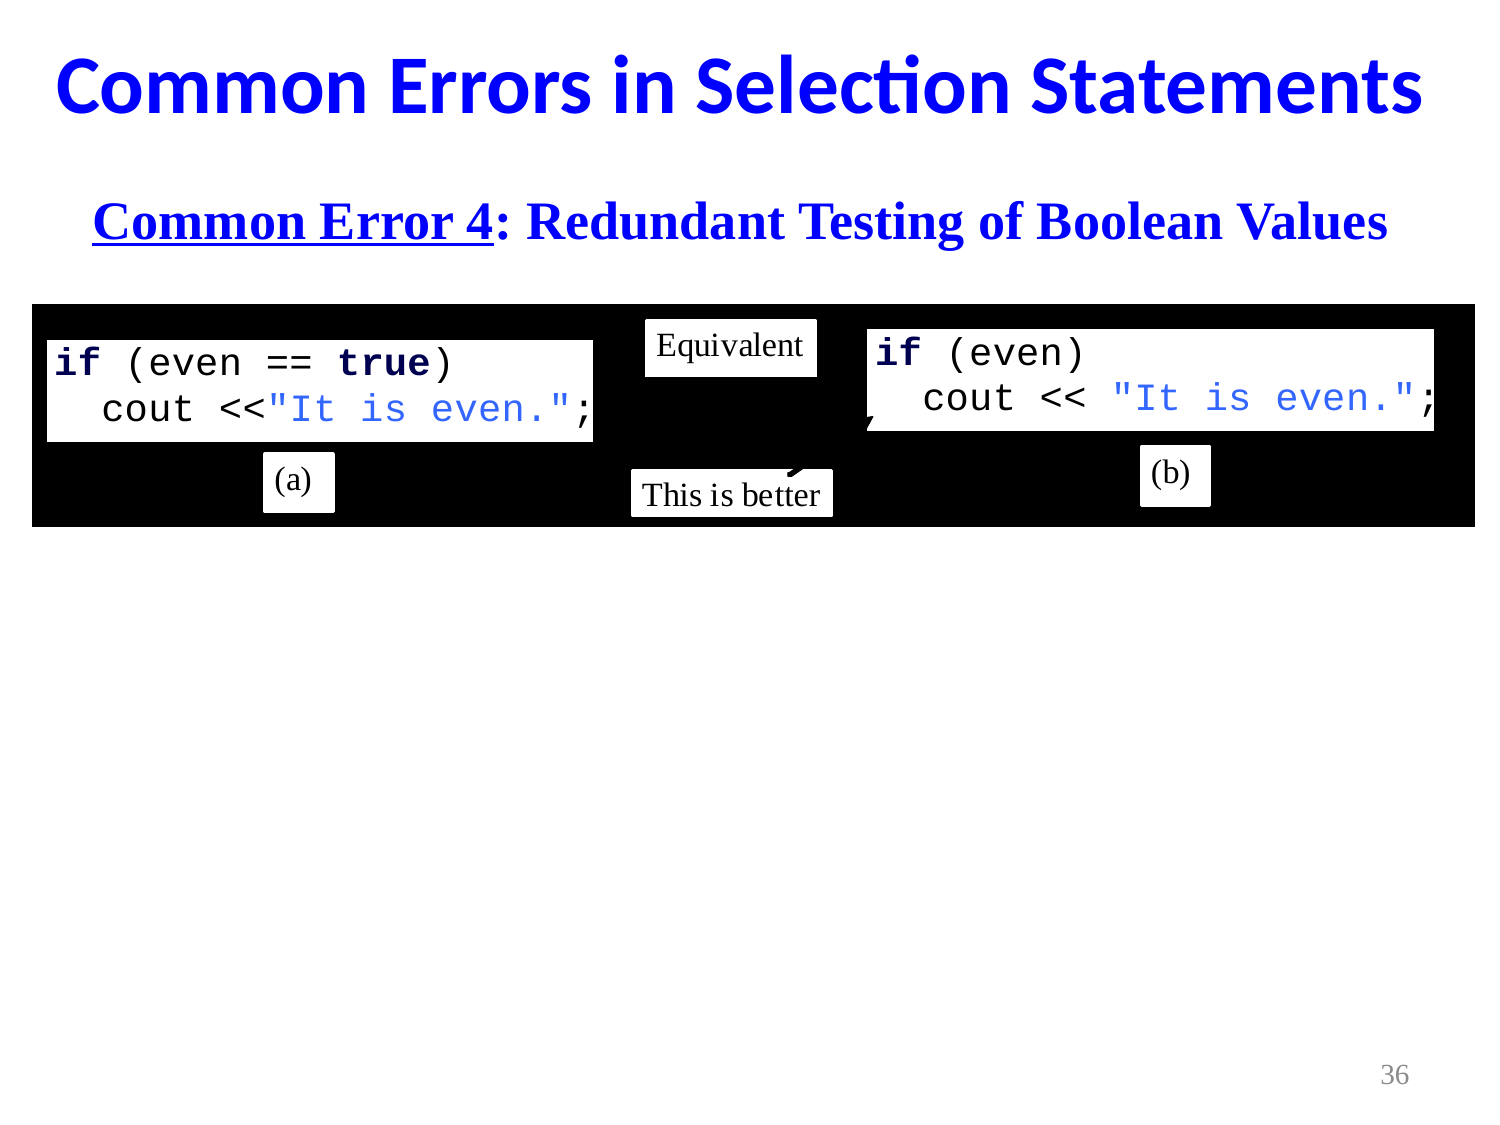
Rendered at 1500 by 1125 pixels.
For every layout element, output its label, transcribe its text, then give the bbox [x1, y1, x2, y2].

slide_number 36 [1074, 1042, 1425, 1103]
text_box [31, 303, 1475, 527]
text_box Common Error 4: Redundant Testing of Boolean Values [25, 178, 1456, 280]
title Common Errors in Selection Statements [31, 39, 1450, 116]
